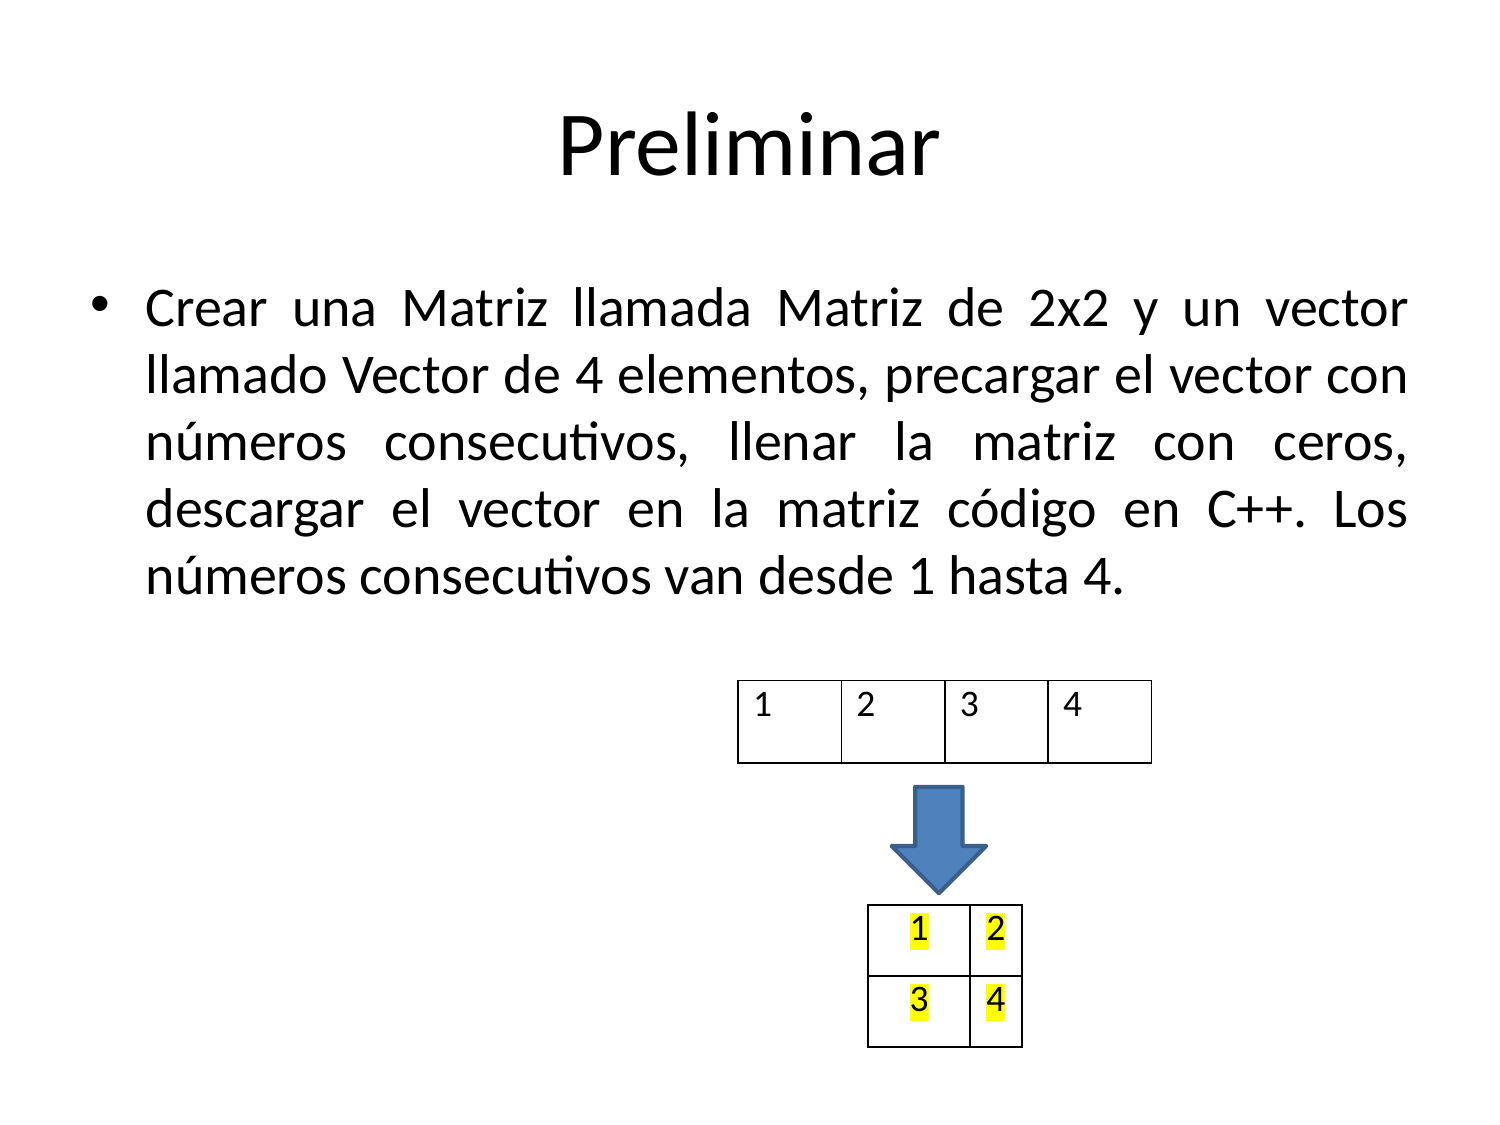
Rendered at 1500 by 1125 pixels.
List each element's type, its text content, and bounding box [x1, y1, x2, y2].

table_header 1 [869, 906, 969, 975]
table_header 2 [971, 906, 1021, 975]
table_header 1 [739, 681, 841, 762]
title Preliminar [75, 45, 1425, 233]
table_header 2 [842, 681, 944, 762]
table_cell 3 [869, 977, 969, 1046]
table_header 3 [946, 681, 1047, 762]
table_cell 4 [971, 977, 1021, 1046]
text_box [889, 784, 989, 896]
table_header 4 [1049, 681, 1151, 762]
list Crear una Matriz llamada Matriz de 2x2 y un vector llamado Vector de 4 elementos, precargar el vector con números consecutivos, llenar la matriz con ceros, descargar el vector en la matriz código en C++. Los números consecutivos van desde 1 hasta 4. [75, 262, 1425, 622]
